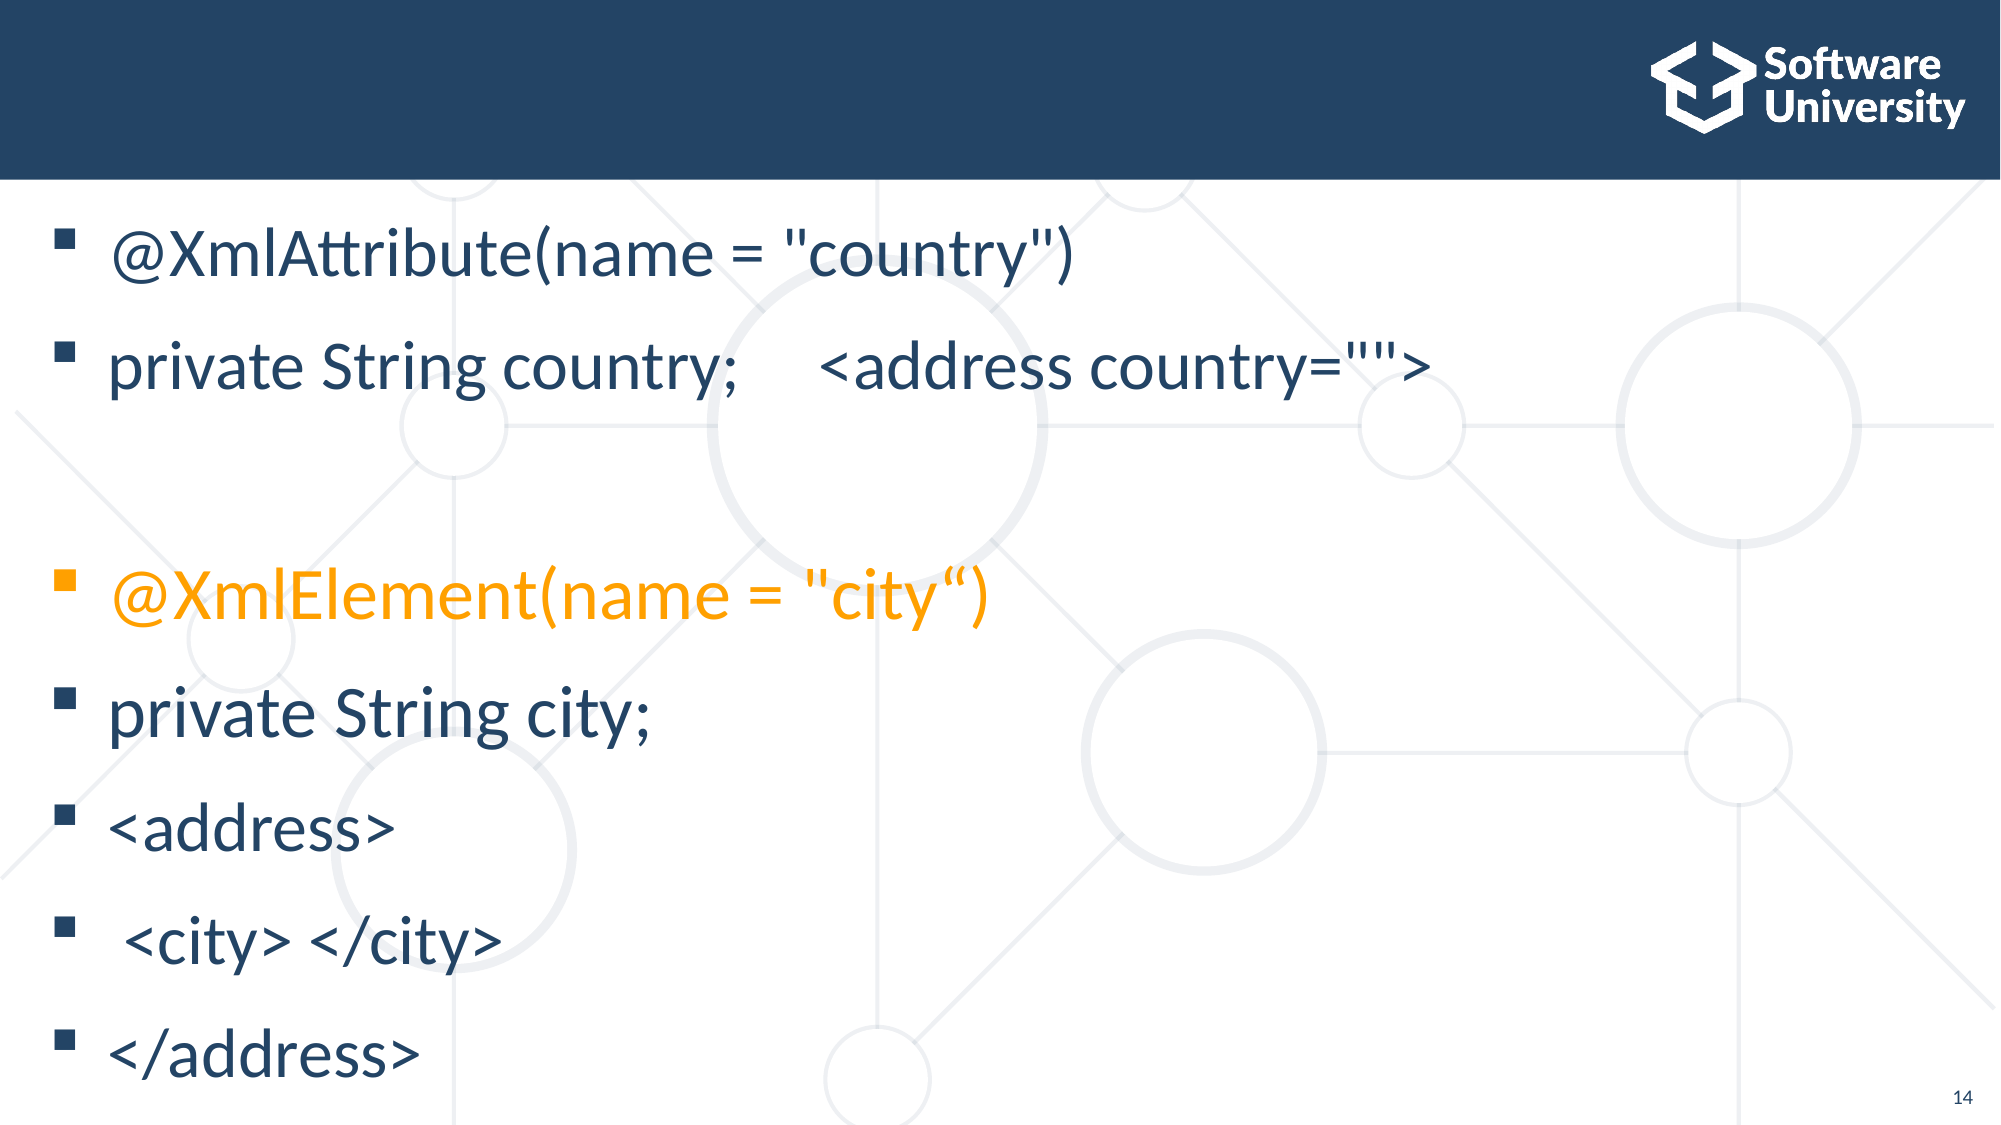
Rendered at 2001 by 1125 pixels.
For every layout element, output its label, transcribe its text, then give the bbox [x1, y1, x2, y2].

picture [1651, 41, 1966, 134]
slide_number 14 [1927, 1067, 1989, 1117]
list @XmlAttribute(name = "country") private String country; <address country=""> @XmlElement(name = "city“) private String city; <address> <city> </city> </address> [31, 196, 1970, 1104]
